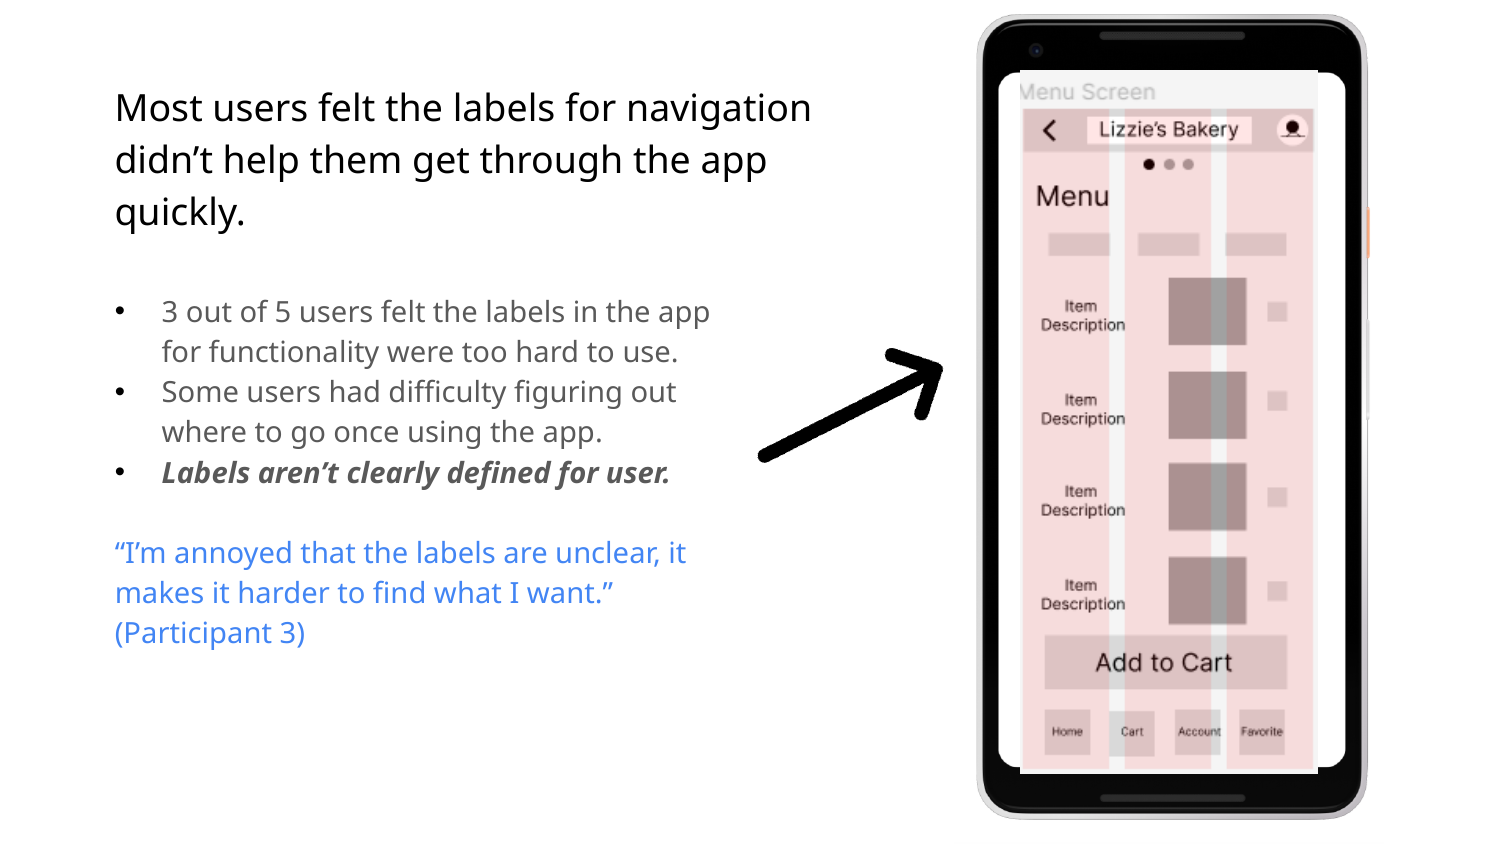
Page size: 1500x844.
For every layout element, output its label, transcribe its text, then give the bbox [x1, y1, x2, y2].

text_box 3 out of 5 users felt the labels in the app for functionality were too hard to use. Some users had difficulty figuring out where to go once using the app. Labels aren’t clearly defined for user. “I’m annoyed that the labels are unclear, it makes it harder to find what I want.” (Participant 3) [99, 280, 750, 657]
picture [699, 0, 1384, 844]
text_box Most users felt the labels for navigation didn’t help them get through the app quickly. [99, 70, 850, 281]
